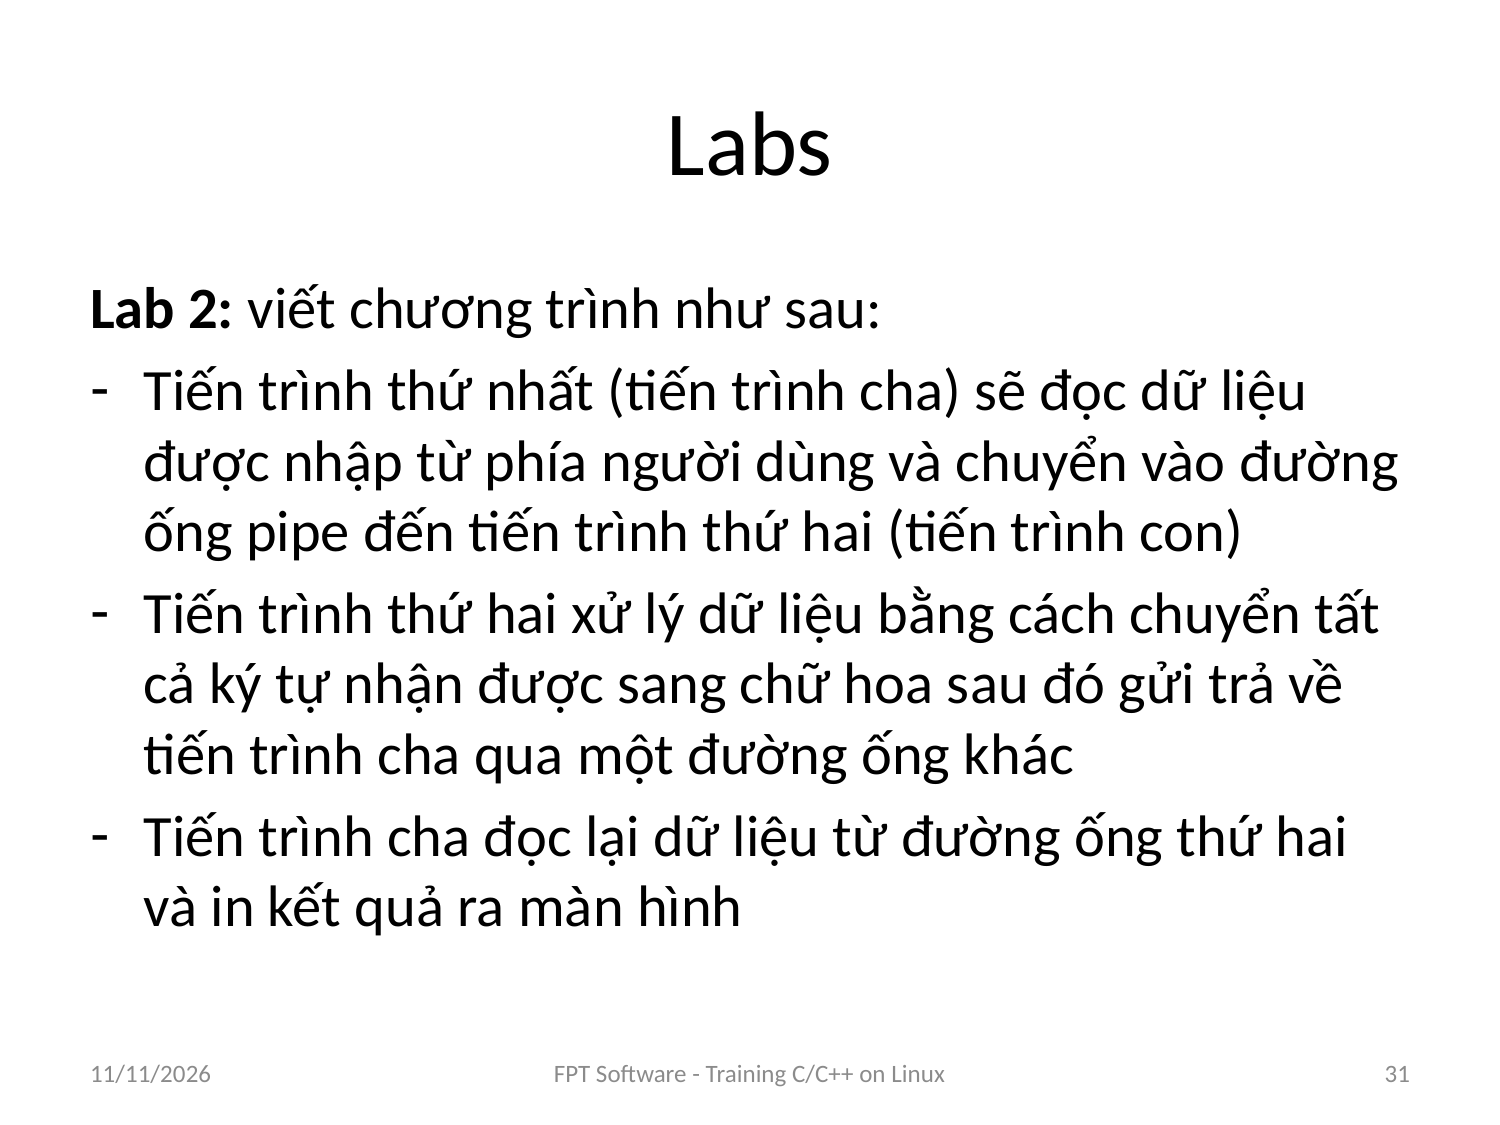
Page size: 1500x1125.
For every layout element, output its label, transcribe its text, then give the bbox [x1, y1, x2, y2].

footer FPT Software - Training C/C++ on Linux [512, 1042, 988, 1103]
title Labs [75, 45, 1425, 233]
slide_number 31 [1074, 1042, 1425, 1103]
list Lab 2: viết chương trình như sau: Tiến trình thứ nhất (tiến trình cha) sẽ đọc dữ liệu được nhập từ phía người dùng và chuyển vào đường ống pipe đến tiến trình thứ hai (tiến trình con) Tiến trình thứ hai xử lý dữ liệu bằng cách chuyển tất cả ký tự nhận được sang chữ hoa sau đó gửi trả về tiến trình cha qua một đường ống khác Tiến trình cha đọc lại dữ liệu từ đường ống thứ hai và in kết quả ra màn hình [75, 262, 1425, 1005]
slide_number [75, 1042, 425, 1103]
